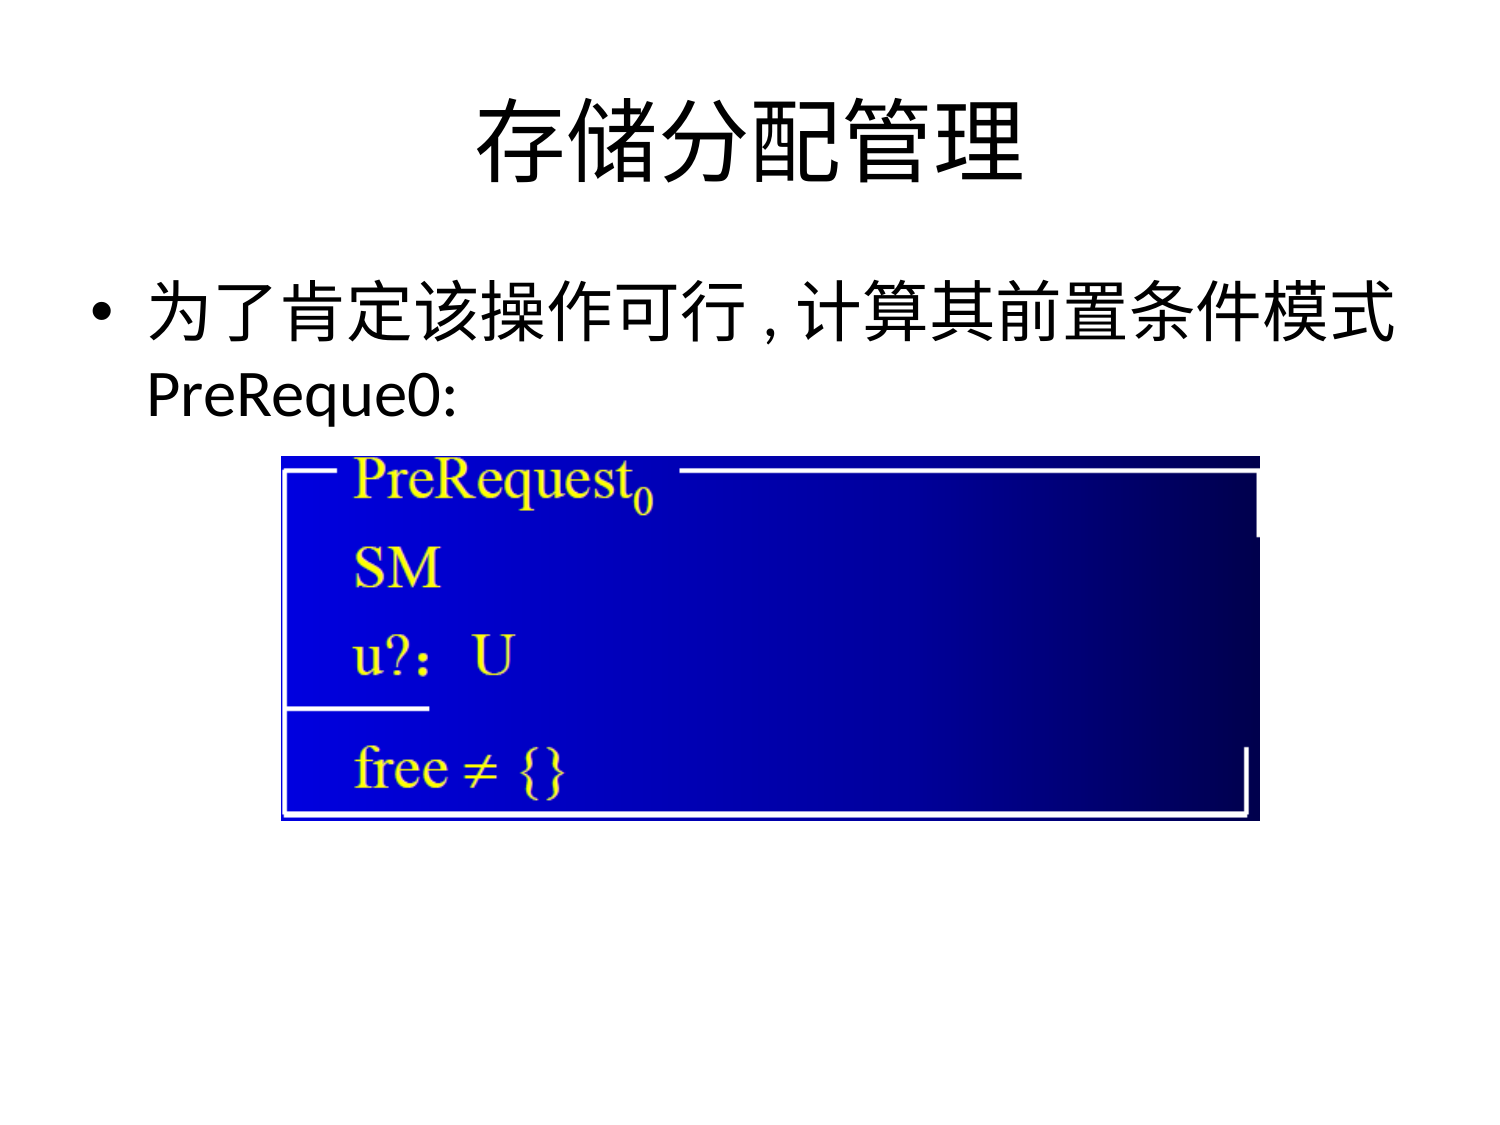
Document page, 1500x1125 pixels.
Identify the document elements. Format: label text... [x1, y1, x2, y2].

picture [280, 456, 1260, 822]
list 为了肯定该操作可行,计算其前置条件模式PreReque0: [75, 262, 1425, 1005]
title 存储分配管理 [75, 45, 1425, 233]
